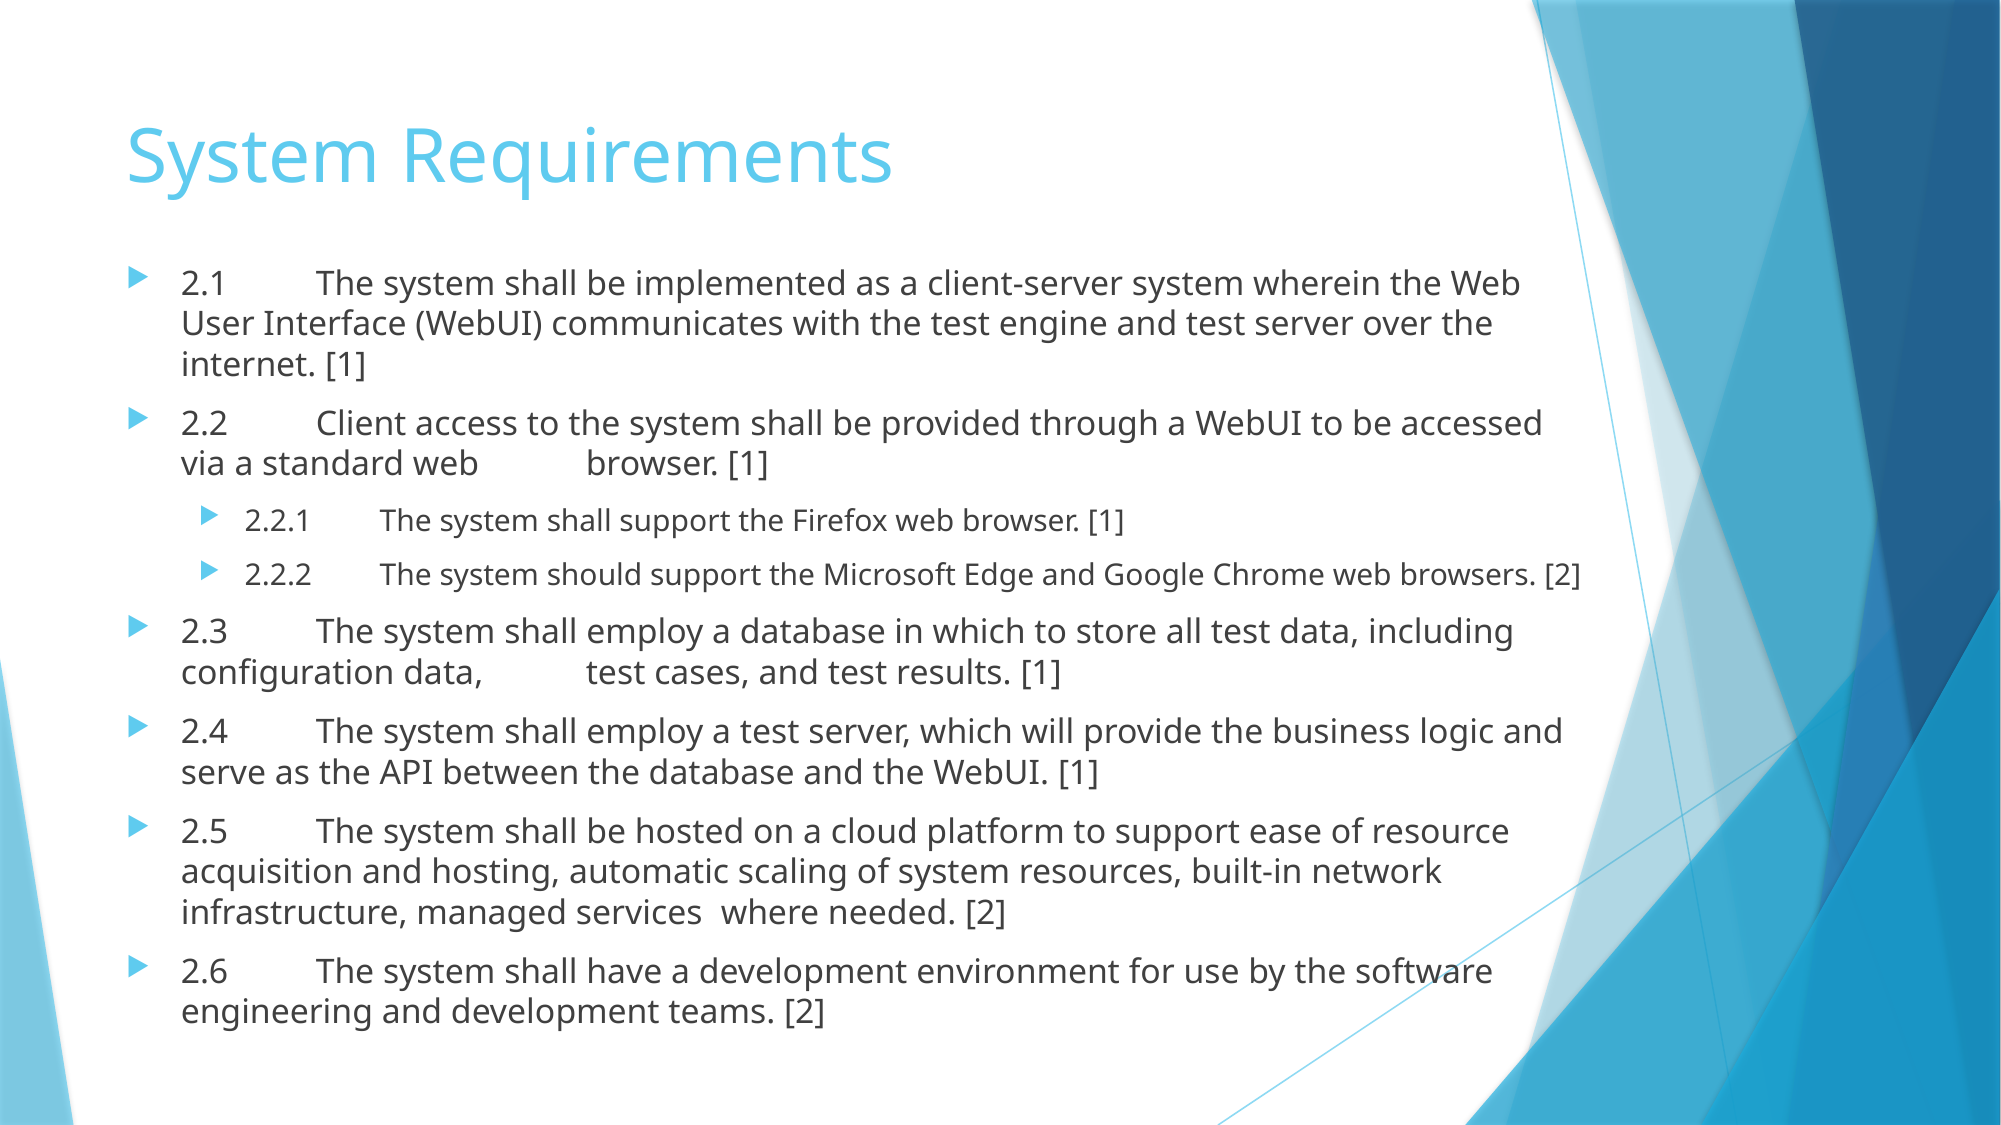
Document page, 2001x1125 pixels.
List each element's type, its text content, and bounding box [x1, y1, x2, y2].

list 2.1 The system shall be implemented as a client-server system wherein the Web User Interface (WebUI) communicates with the test engine and test server over the internet. [1] 2.2 Client access to the system shall be provided through a WebUI to be accessed via a standard web browser. [1] 2.2.1 The system shall support the Firefox web browser. [1] 2.2.2 The system should support the Microsoft Edge and Google Chrome web browsers. [2] 2.3 The system shall employ a database in which to store all test data, including configuration data, test cases, and test results. [1] 2.4 The system shall employ a test server, which will provide the business logic and serve as the API between the database and the WebUI. [1] 2.5 The system shall be hosted on a cloud platform to support ease of resource acquisition and hosting, automatic scaling of system resources, built-in network infrastructure, managed services where needed. [2] 2.6 The system shall have a development environment for use by the software engineering and development teams. [2] [111, 253, 1598, 1074]
title System Requirements [111, 99, 1522, 253]
